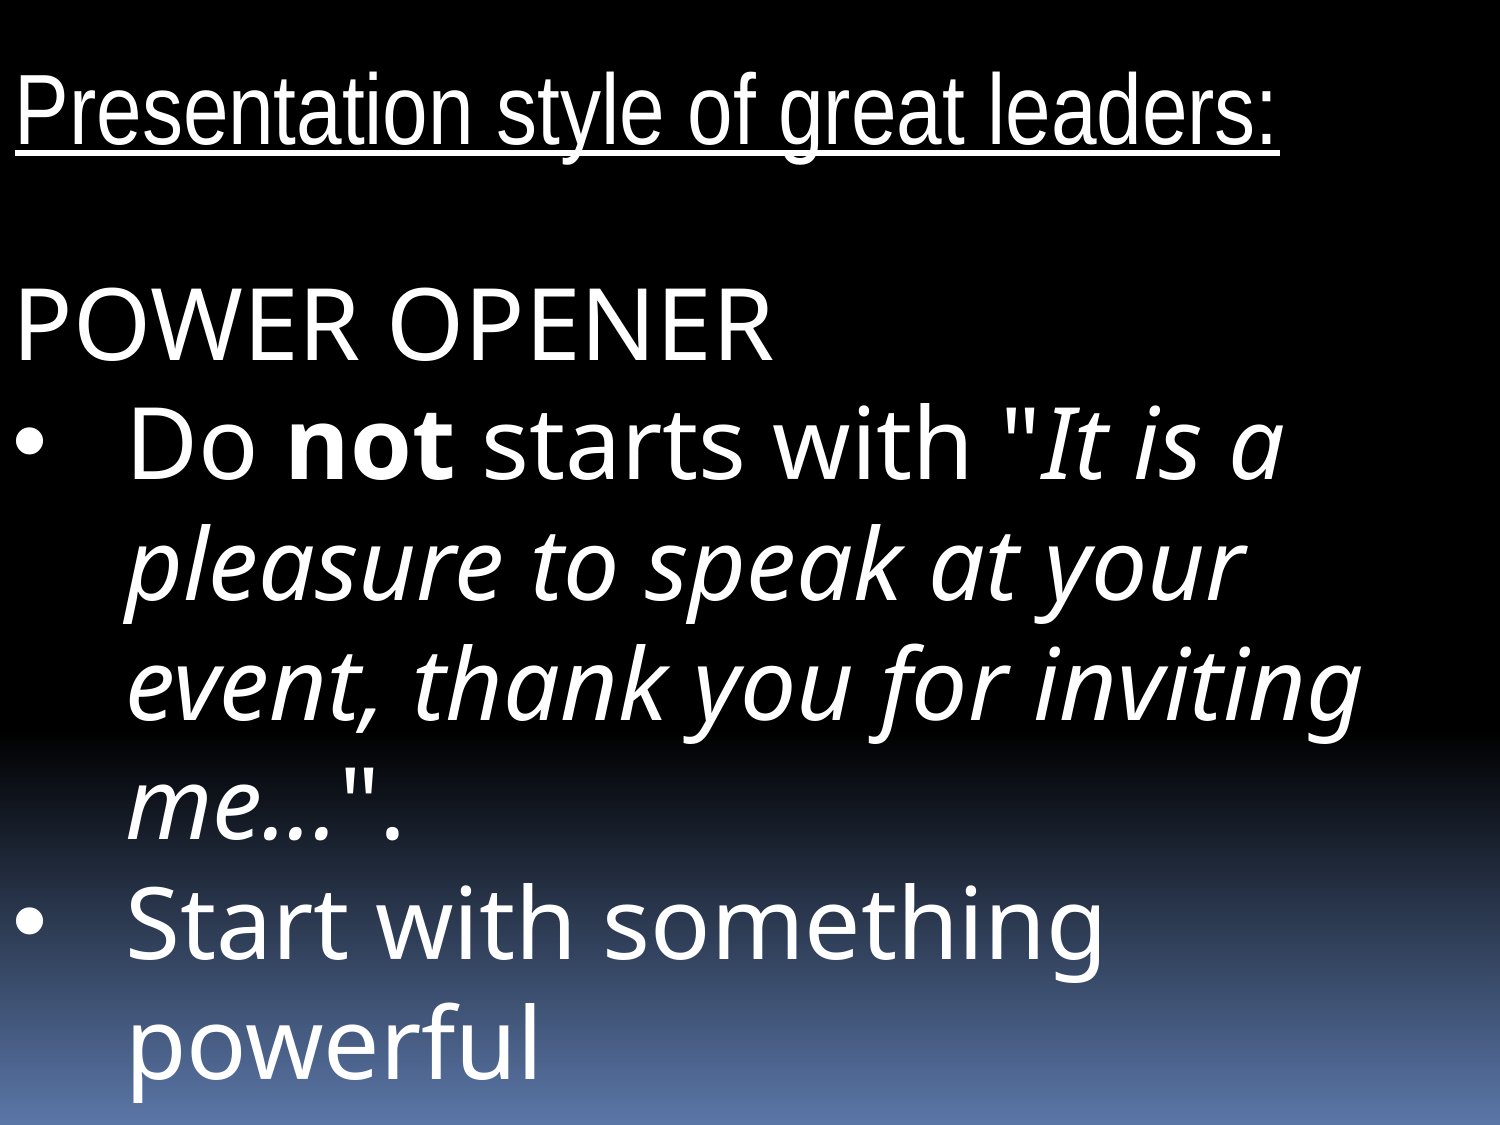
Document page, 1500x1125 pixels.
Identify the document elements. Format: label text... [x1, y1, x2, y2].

text_box Presentation style of great leaders: [0, 37, 1500, 173]
text_box POWER OPENER Do not starts with "It is a pleasure to speak at your event, thank you for inviting me...". Start with something powerful [0, 252, 1423, 1108]
